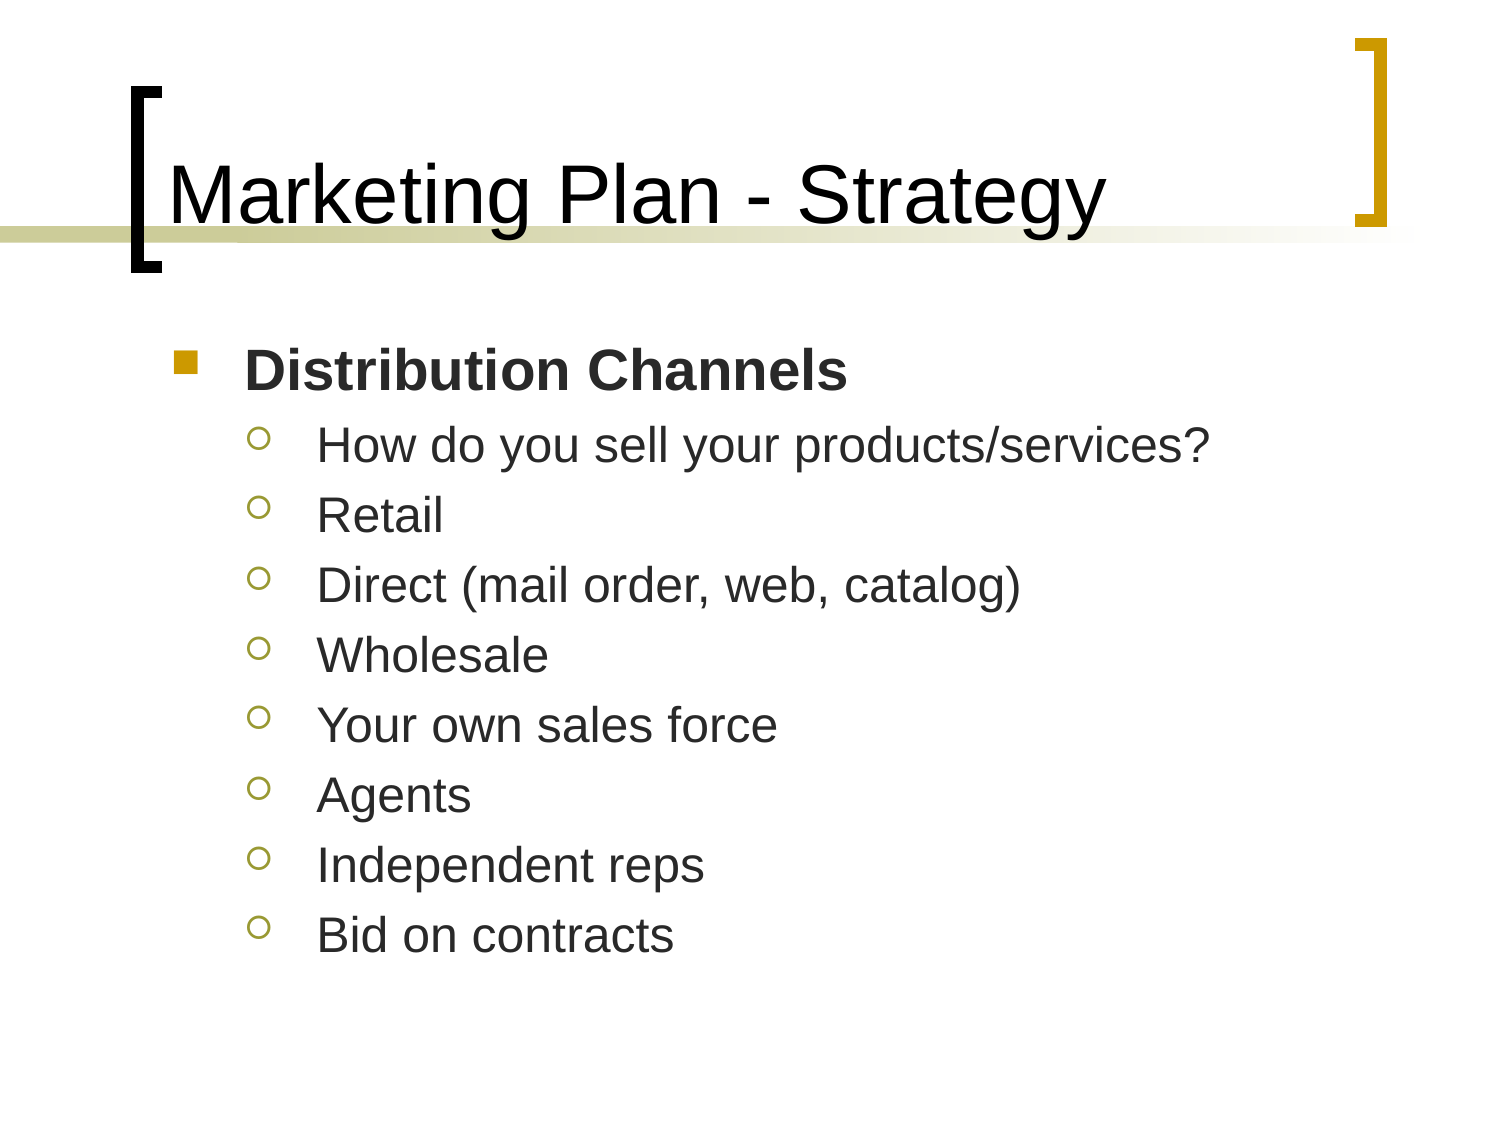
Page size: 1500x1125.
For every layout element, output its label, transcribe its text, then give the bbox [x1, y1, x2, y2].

title Marketing Plan - Strategy [152, 15, 1328, 248]
list Distribution Channels How do you sell your products/services? Retail Direct (mail order, web, catalog) Wholesale Your own sales force Agents Independent reps Bid on contracts [155, 324, 1413, 1000]
